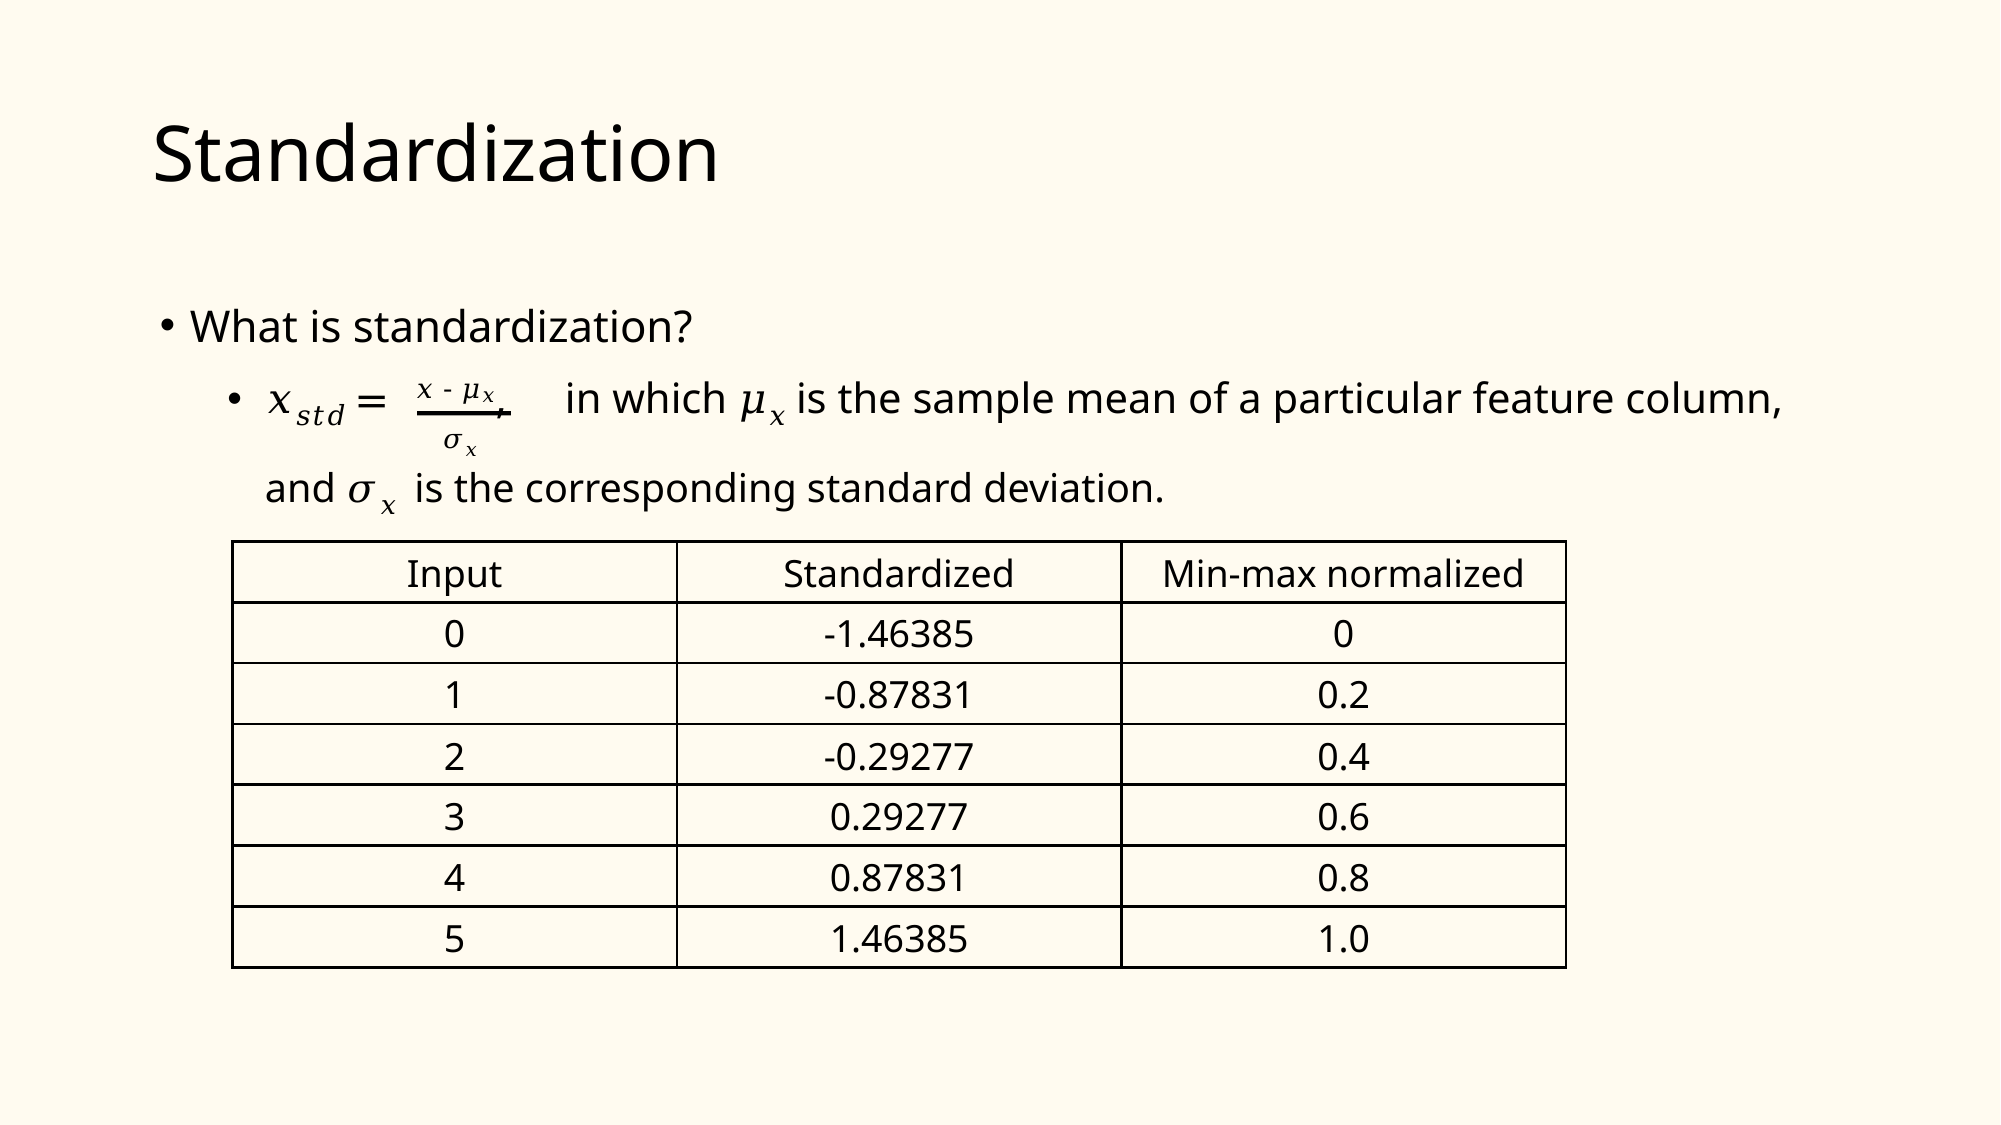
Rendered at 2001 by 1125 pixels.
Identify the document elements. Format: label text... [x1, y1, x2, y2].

table_cell 2 [234, 725, 676, 783]
table_cell 0.87831 [678, 847, 1120, 905]
table_cell 0.6 [1123, 786, 1565, 844]
table_cell -0.29277 [678, 725, 1120, 783]
table_cell -1.46385 [678, 604, 1120, 662]
text_box What is standardization? [150, 296, 772, 352]
table_cell 0 [234, 604, 676, 662]
table_cell 1.46385 [678, 908, 1120, 966]
table_cell 4 [234, 847, 676, 905]
table_cell -0.87831 [678, 664, 1120, 723]
table_cell 0.29277 [678, 786, 1120, 844]
table_header Standardized [678, 543, 1120, 601]
table_cell 0.2 [1123, 664, 1565, 723]
text_box 𝜎𝑥 and 𝜎𝑥 is the corresponding standard deviation. [258, 413, 1232, 518]
table_cell 5 [234, 908, 676, 966]
title Standardization [150, 102, 724, 293]
table_cell 0.8 [1123, 847, 1565, 905]
table_cell 3 [234, 786, 676, 844]
table_cell 0 [1123, 604, 1565, 662]
text_box 𝑥𝑠𝑡𝑑 = 𝑥 - 𝜇𝑥, in which 𝜇𝑥 is the sample mean of a particular feature column, [221, 363, 1909, 431]
table_cell 1.0 [1123, 908, 1565, 966]
table_cell 1 [234, 664, 676, 723]
table_header Min-max normalized [1123, 543, 1565, 601]
table_cell 0.4 [1123, 725, 1565, 783]
table_header Input [234, 543, 676, 601]
